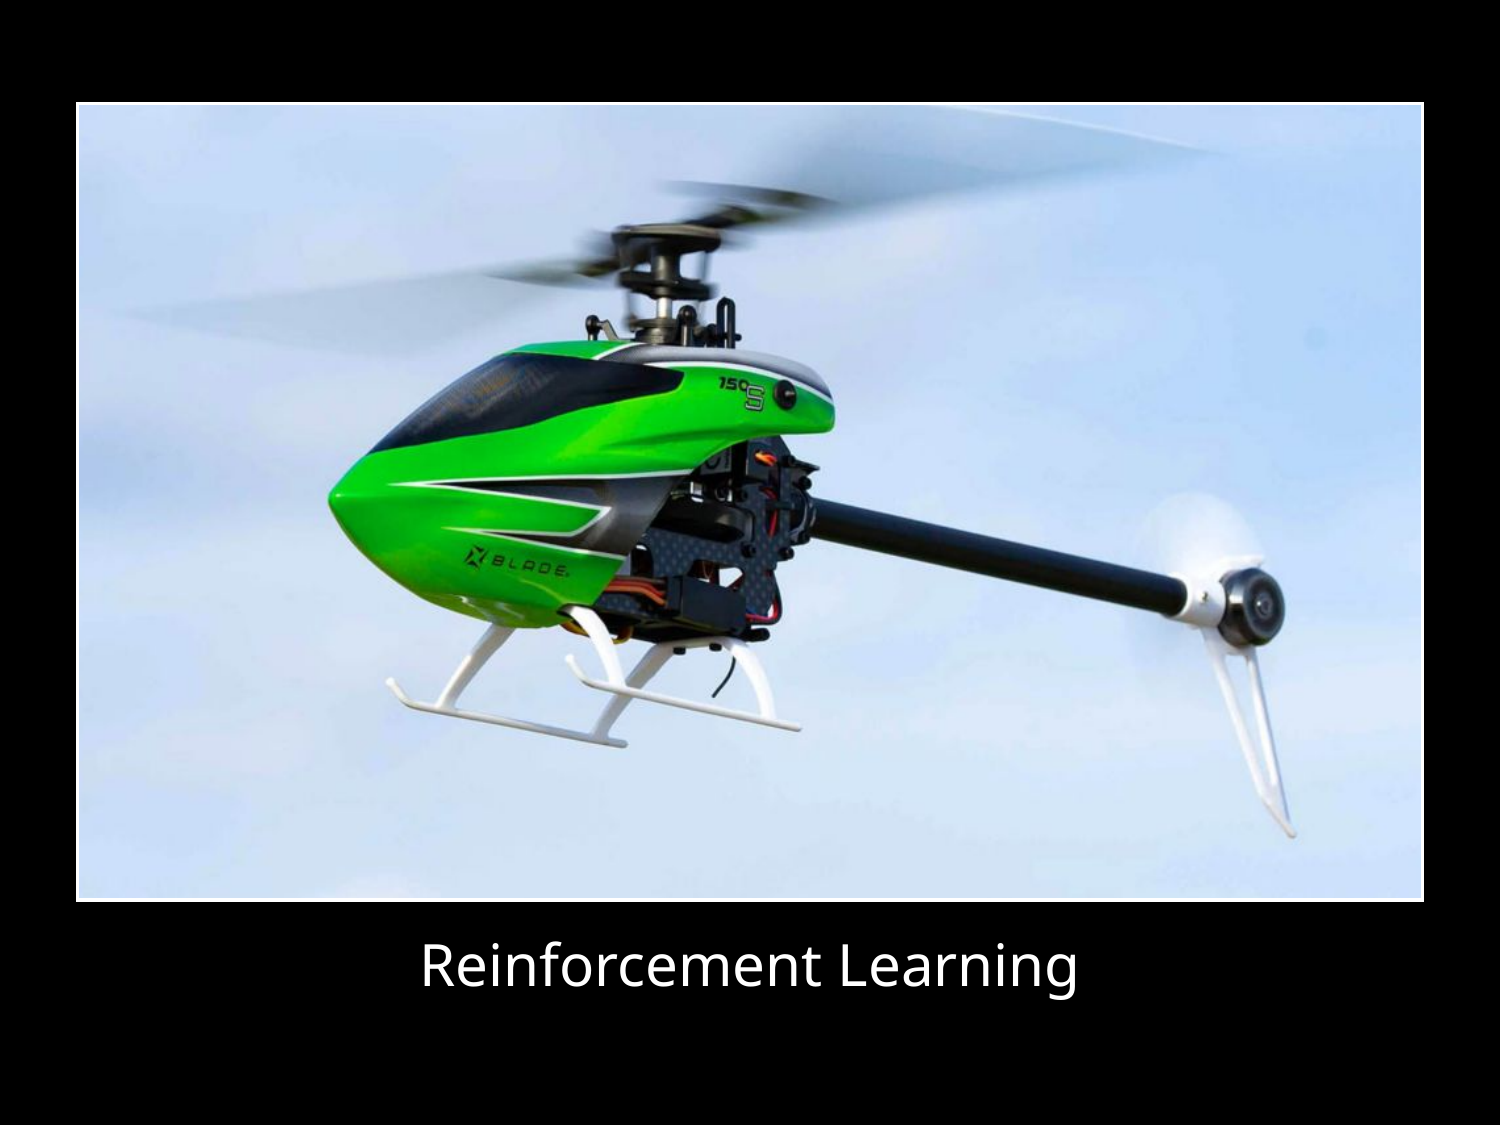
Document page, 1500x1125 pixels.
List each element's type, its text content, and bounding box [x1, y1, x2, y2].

title Reinforcement Learning [78, 914, 1422, 1020]
picture [78, 104, 1422, 899]
